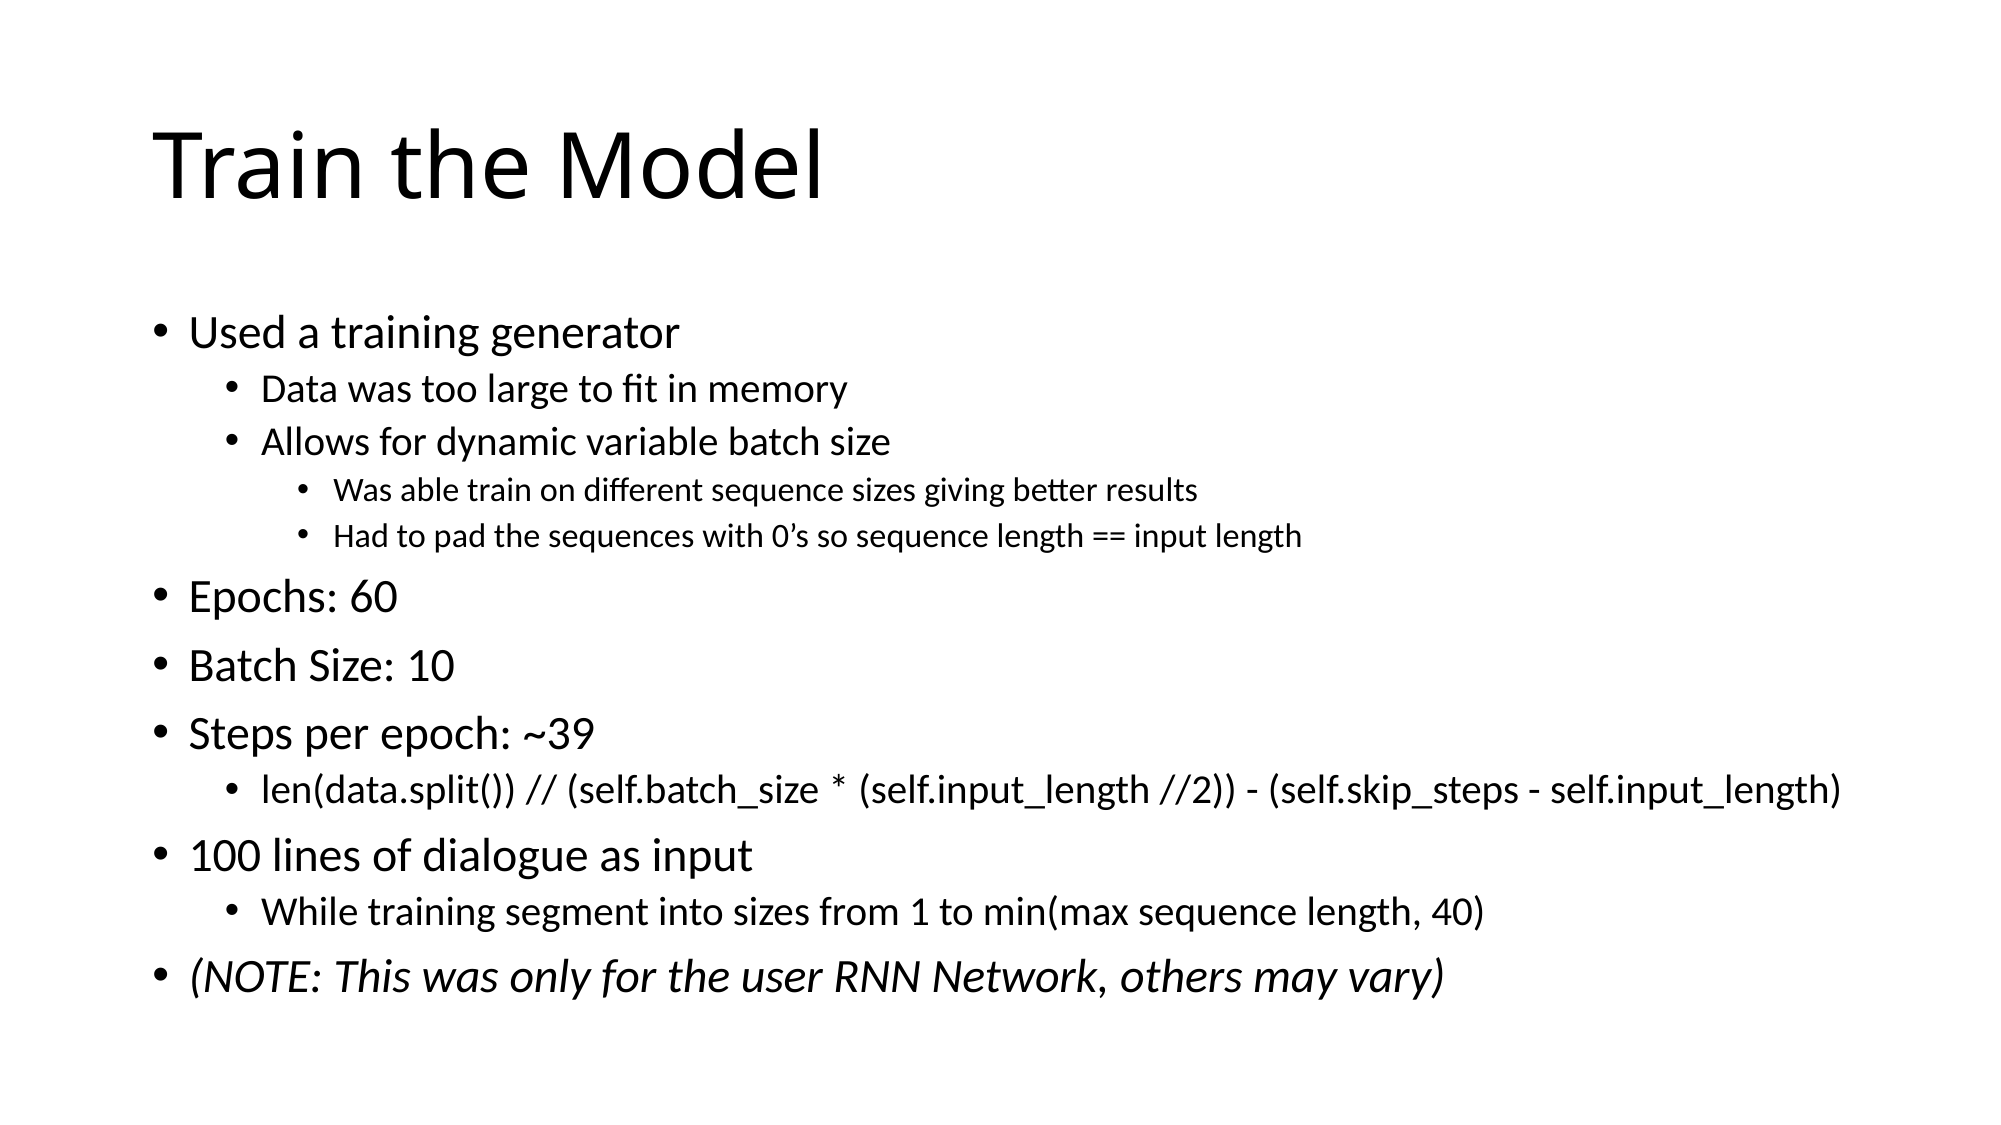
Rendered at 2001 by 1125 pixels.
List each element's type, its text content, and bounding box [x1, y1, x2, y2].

title Train the Model [137, 59, 1863, 278]
list Used a training generator Data was too large to fit in memory Allows for dynamic variable batch size Was able train on different sequence sizes giving better results Had to pad the sequences with 0’s so sequence length == input length Epochs: 60 Batch Size: 10 Steps per epoch: ~39 len(data.split()) // (self.batch_size * (self.input_length //2)) - (self.skip_steps - self.input_length) 100 lines of dialogue as input While training segment into sizes from 1 to min(max sequence length, 40) (NOTE: This was only for the user RNN Network, others may vary) [137, 299, 1863, 1014]
